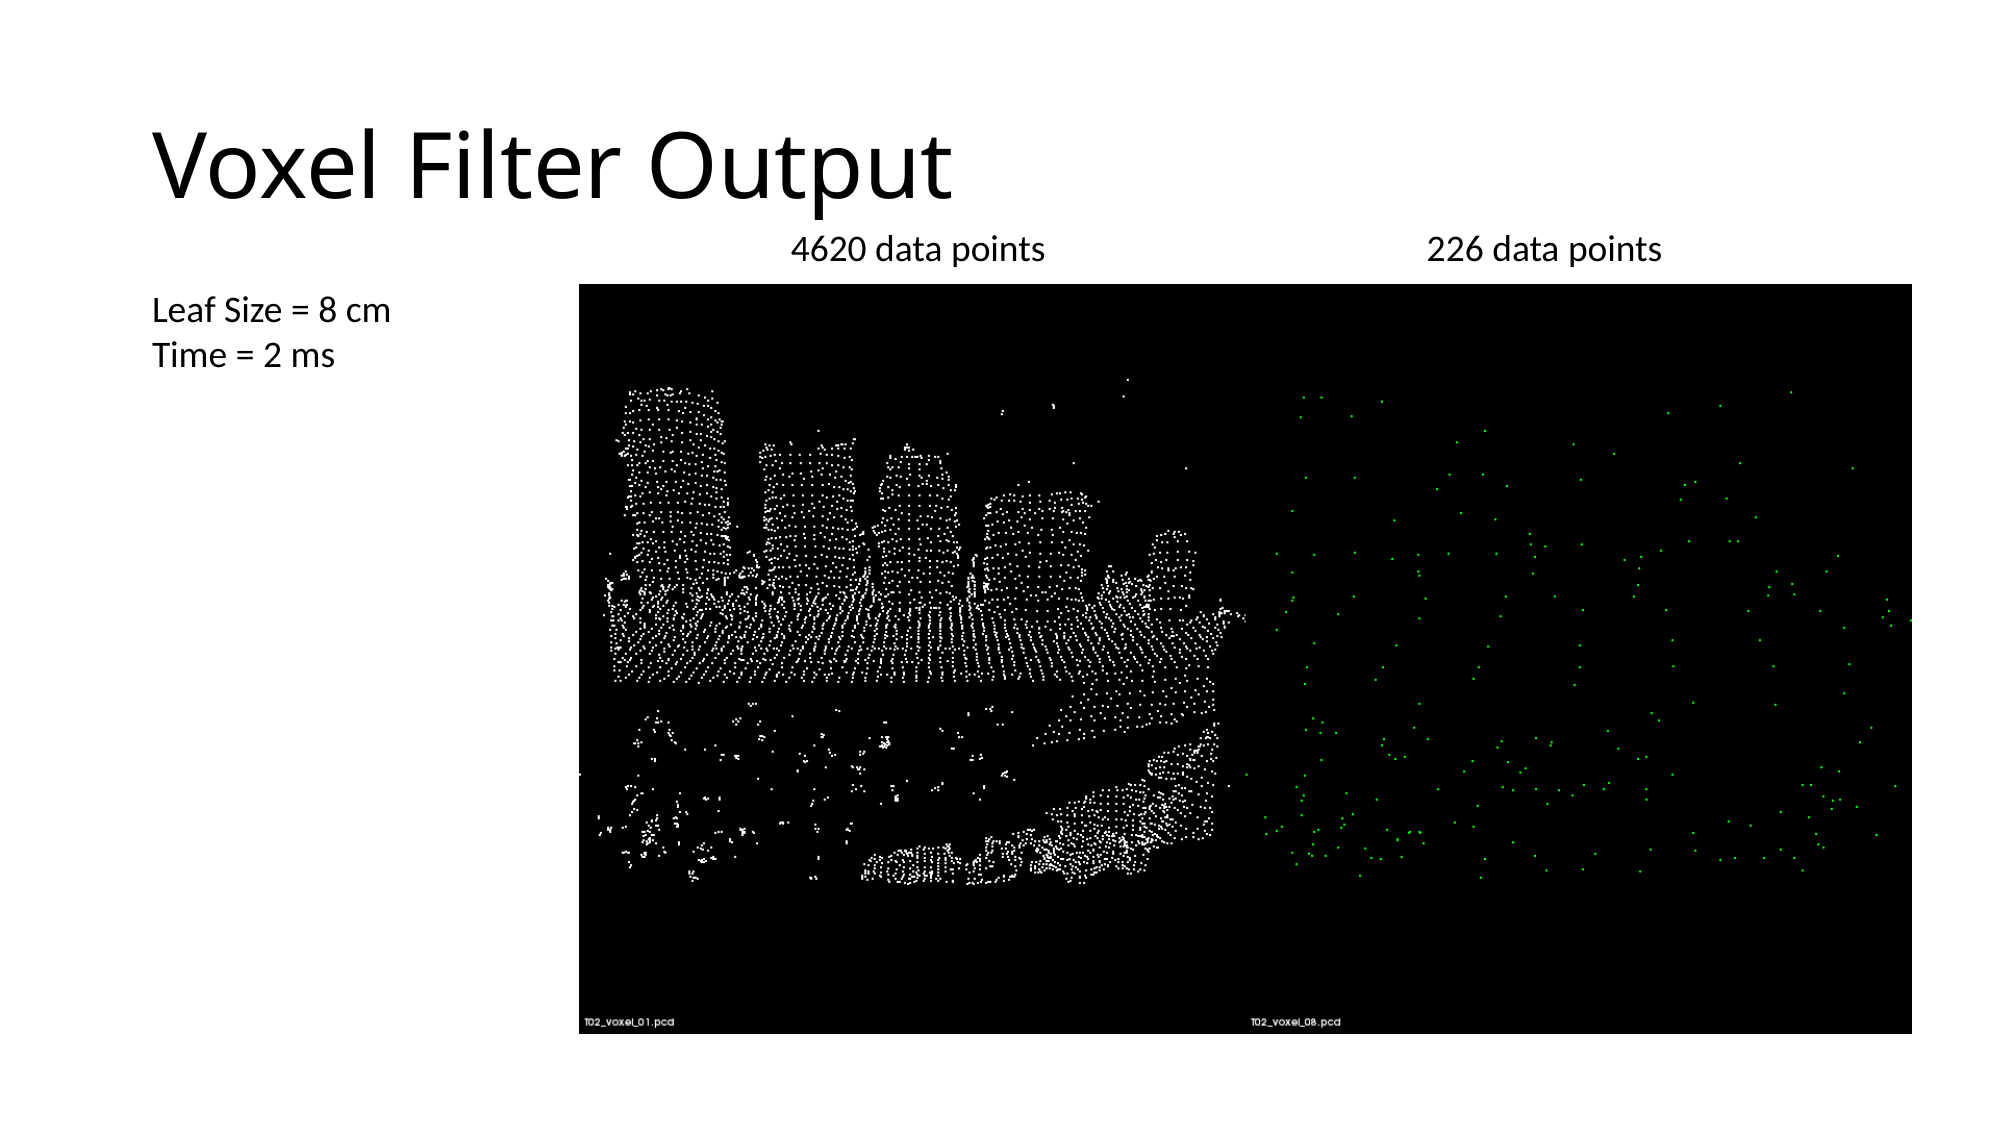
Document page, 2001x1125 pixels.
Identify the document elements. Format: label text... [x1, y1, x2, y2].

title Voxel Filter Output [137, 59, 1863, 278]
picture [579, 284, 1912, 1034]
text_box Leaf Size = 8 cm Time = 2 ms [137, 277, 532, 382]
text_box 4620 data points 226 data points [776, 216, 1696, 277]
